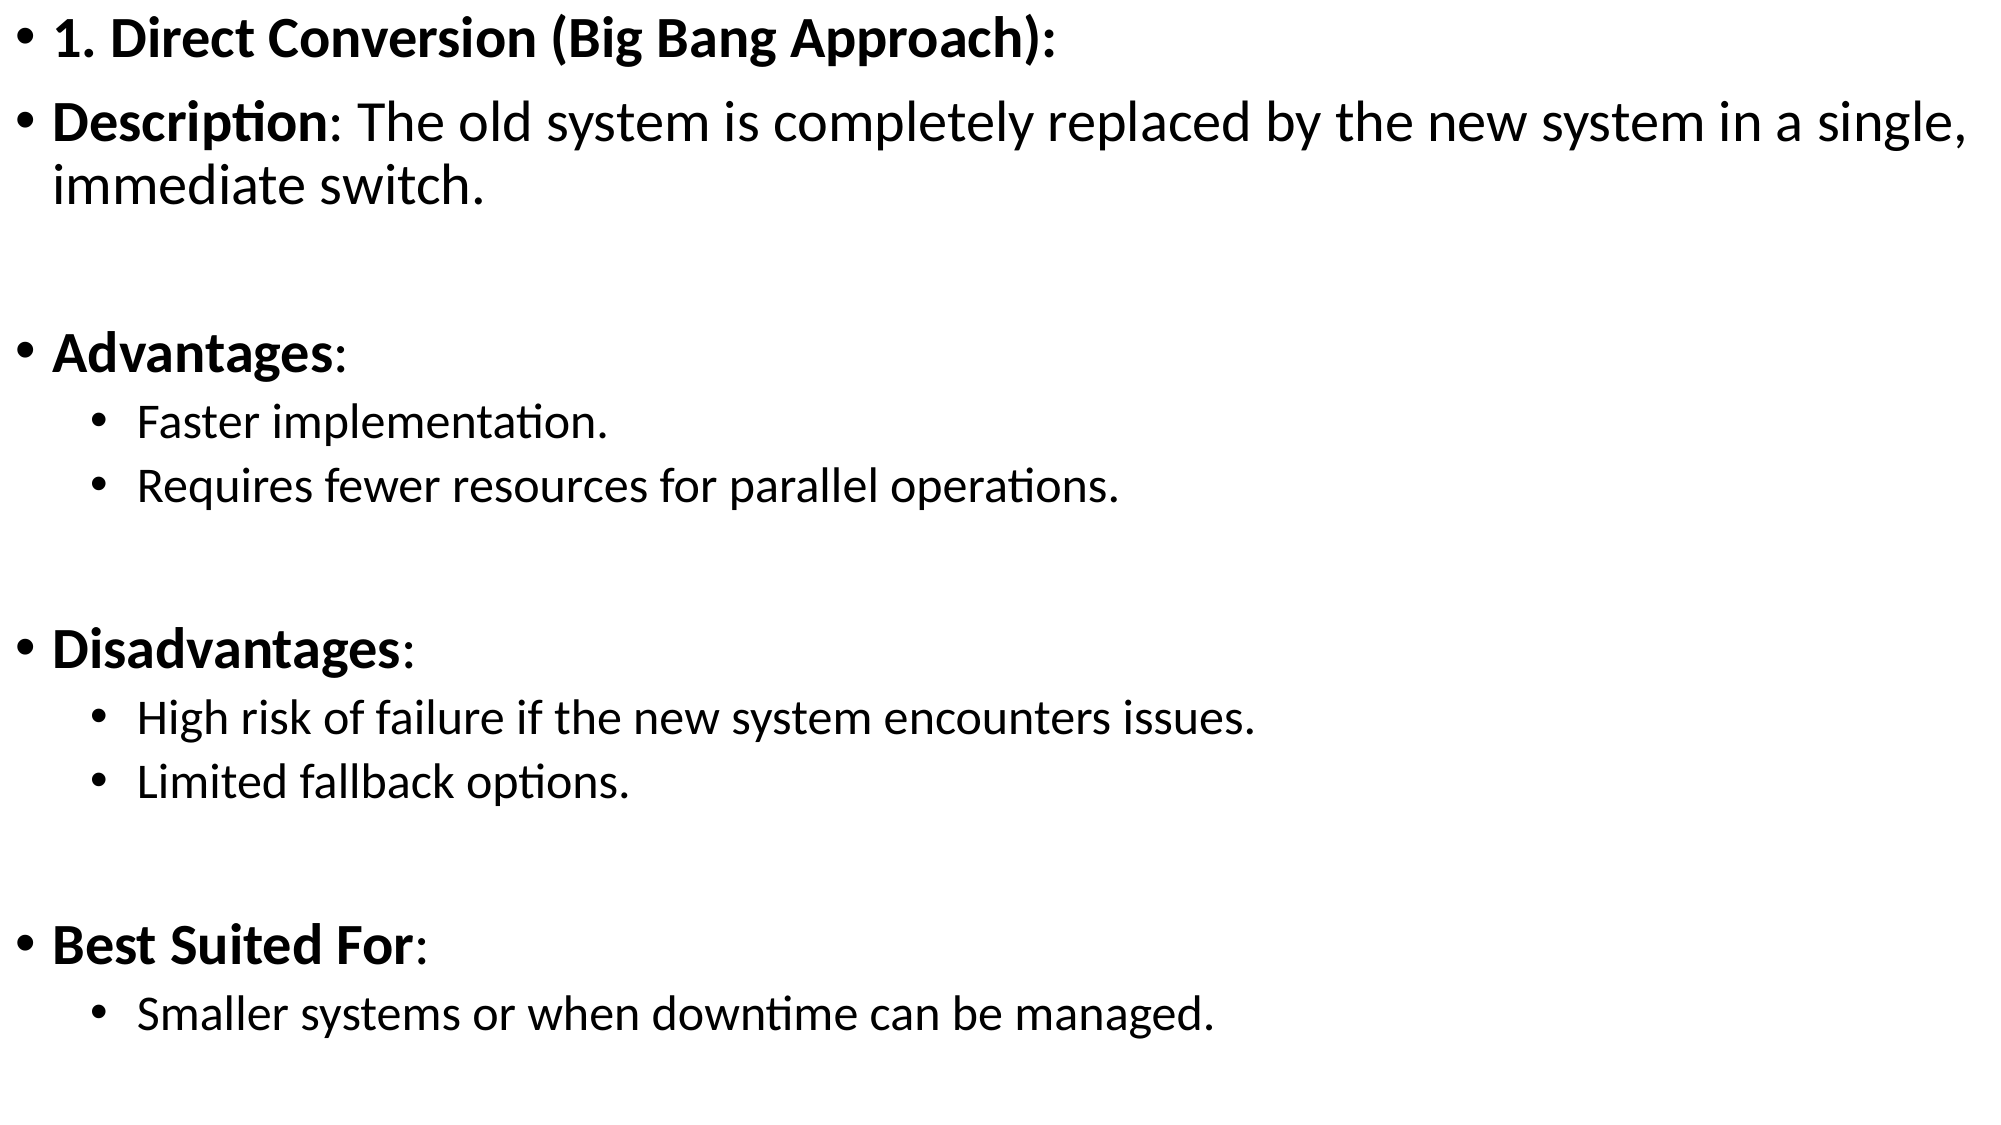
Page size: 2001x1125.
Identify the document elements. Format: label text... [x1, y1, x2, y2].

list 1. Direct Conversion (Big Bang Approach): Description: The old system is completely replaced by the new system in a single, immediate switch. Advantages: Faster implementation. Requires fewer resources for parallel operations. Disadvantages: High risk of failure if the new system encounters issues. Limited fallback options. Best Suited For: Smaller systems or when downtime can be managed. [0, 0, 2000, 1125]
